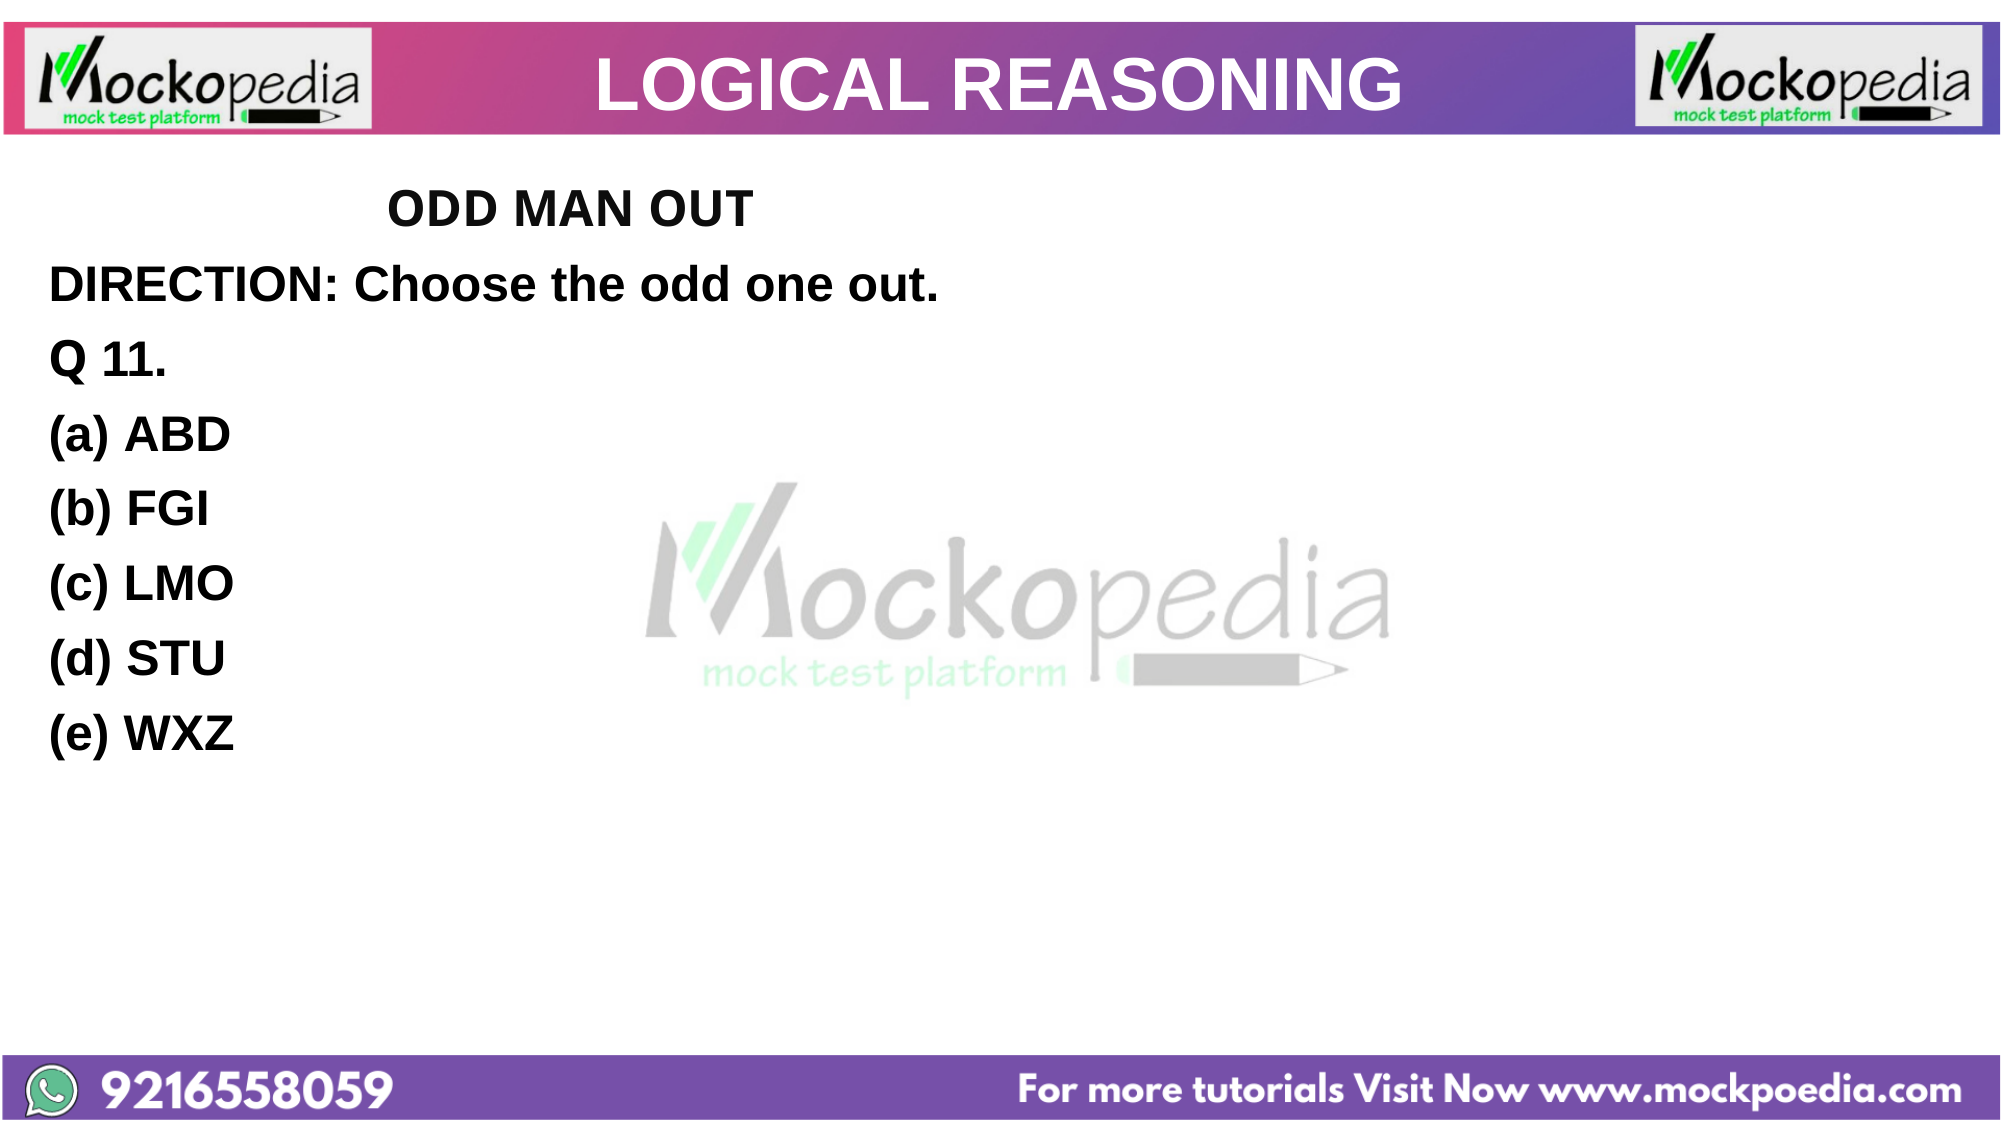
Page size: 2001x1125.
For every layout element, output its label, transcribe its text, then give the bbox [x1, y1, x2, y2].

title LOGICAL REASONING [41, 31, 1959, 142]
list ODD MAN OUT DIRECTION: Choose the odd one out. Q 11. ABD (b) FGI (c) LMO (d) STU (e) WXZ [33, 175, 1959, 1053]
picture [0, 0, 2001, 1125]
